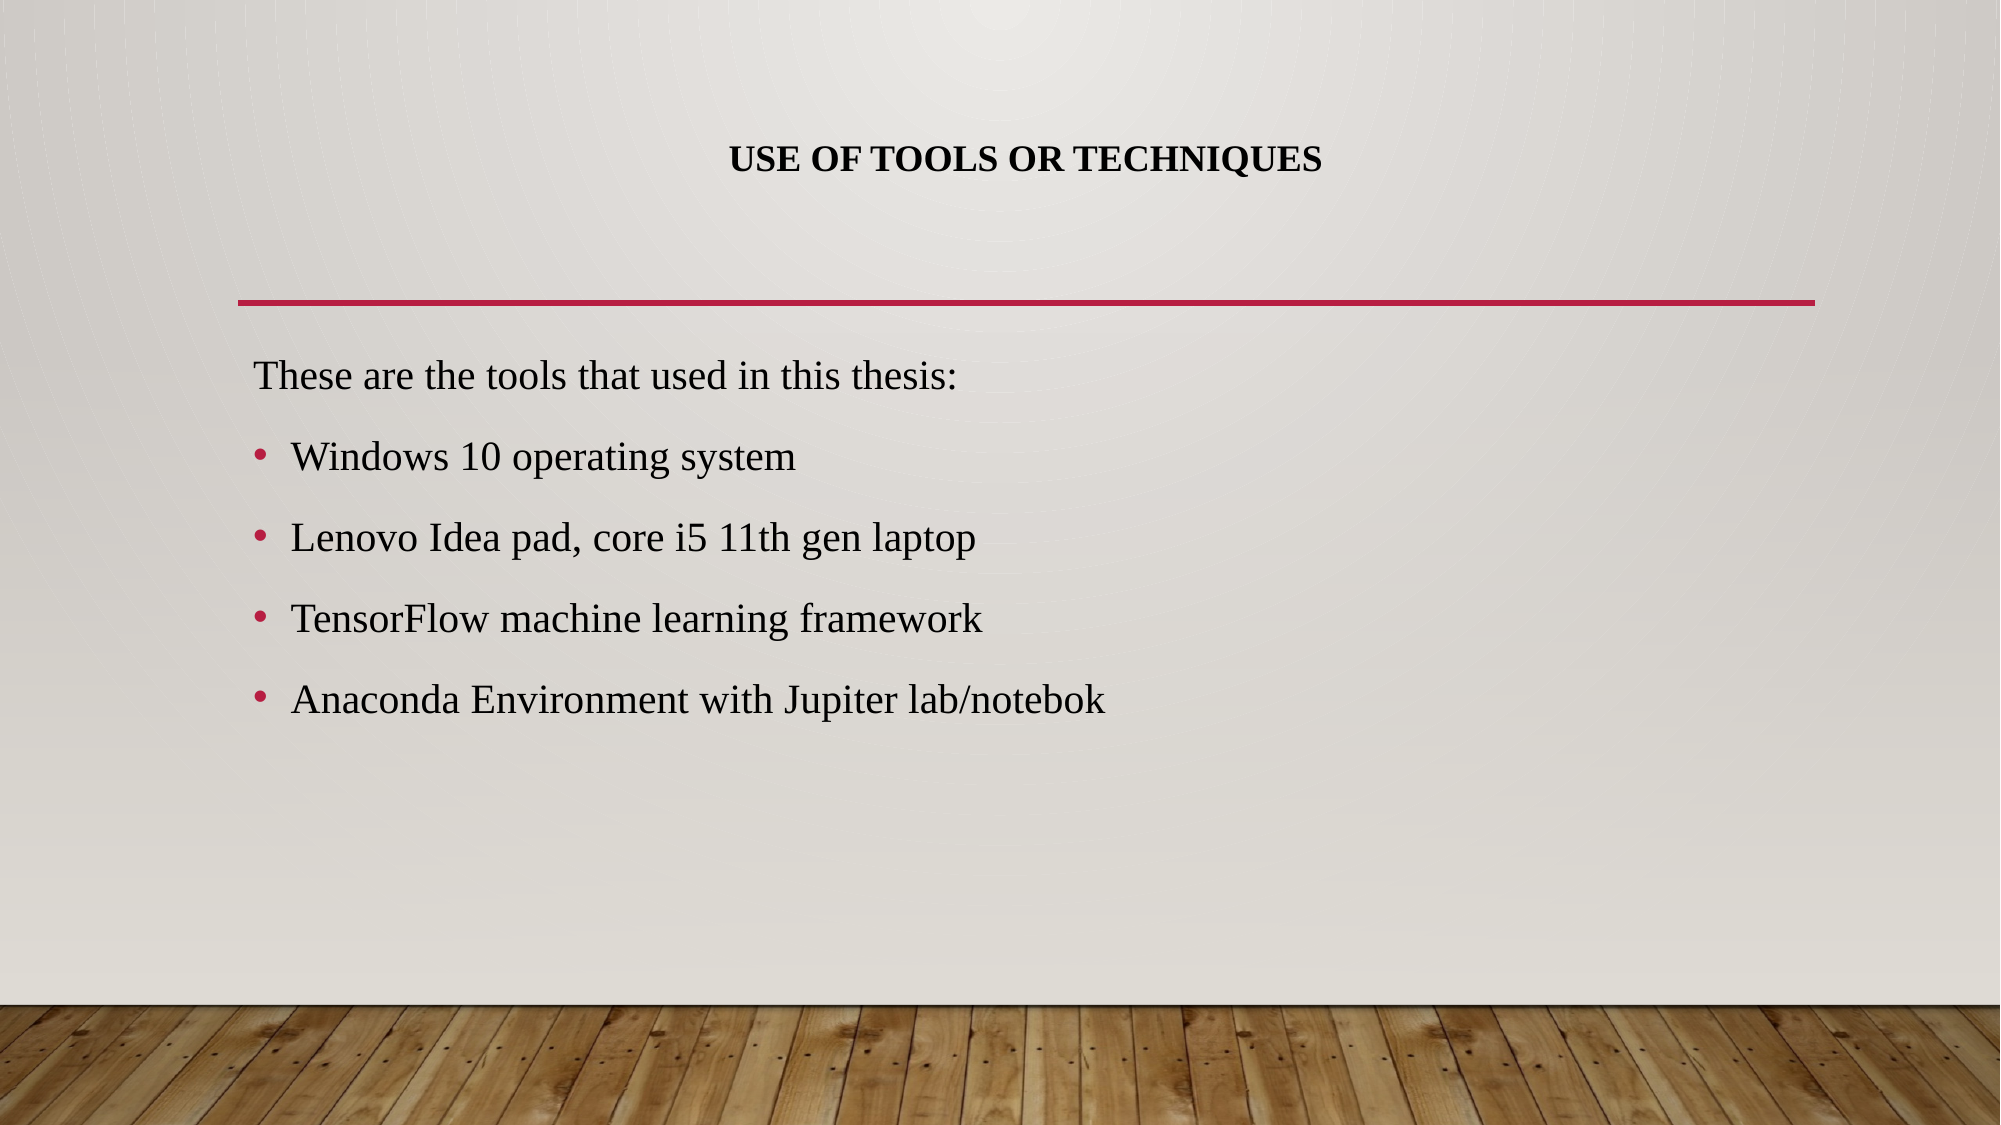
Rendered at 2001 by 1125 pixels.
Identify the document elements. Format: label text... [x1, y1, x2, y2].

list These are the tools that used in this thesis: Windows 10 operating system Lenovo Idea pad, core i5 11th gen laptop TensorFlow machine learning framework Anaconda Environment with Jupiter lab/notebok [238, 330, 1814, 897]
picture [0, 1005, 2000, 1125]
title use of tools or techniques [238, 131, 1814, 305]
